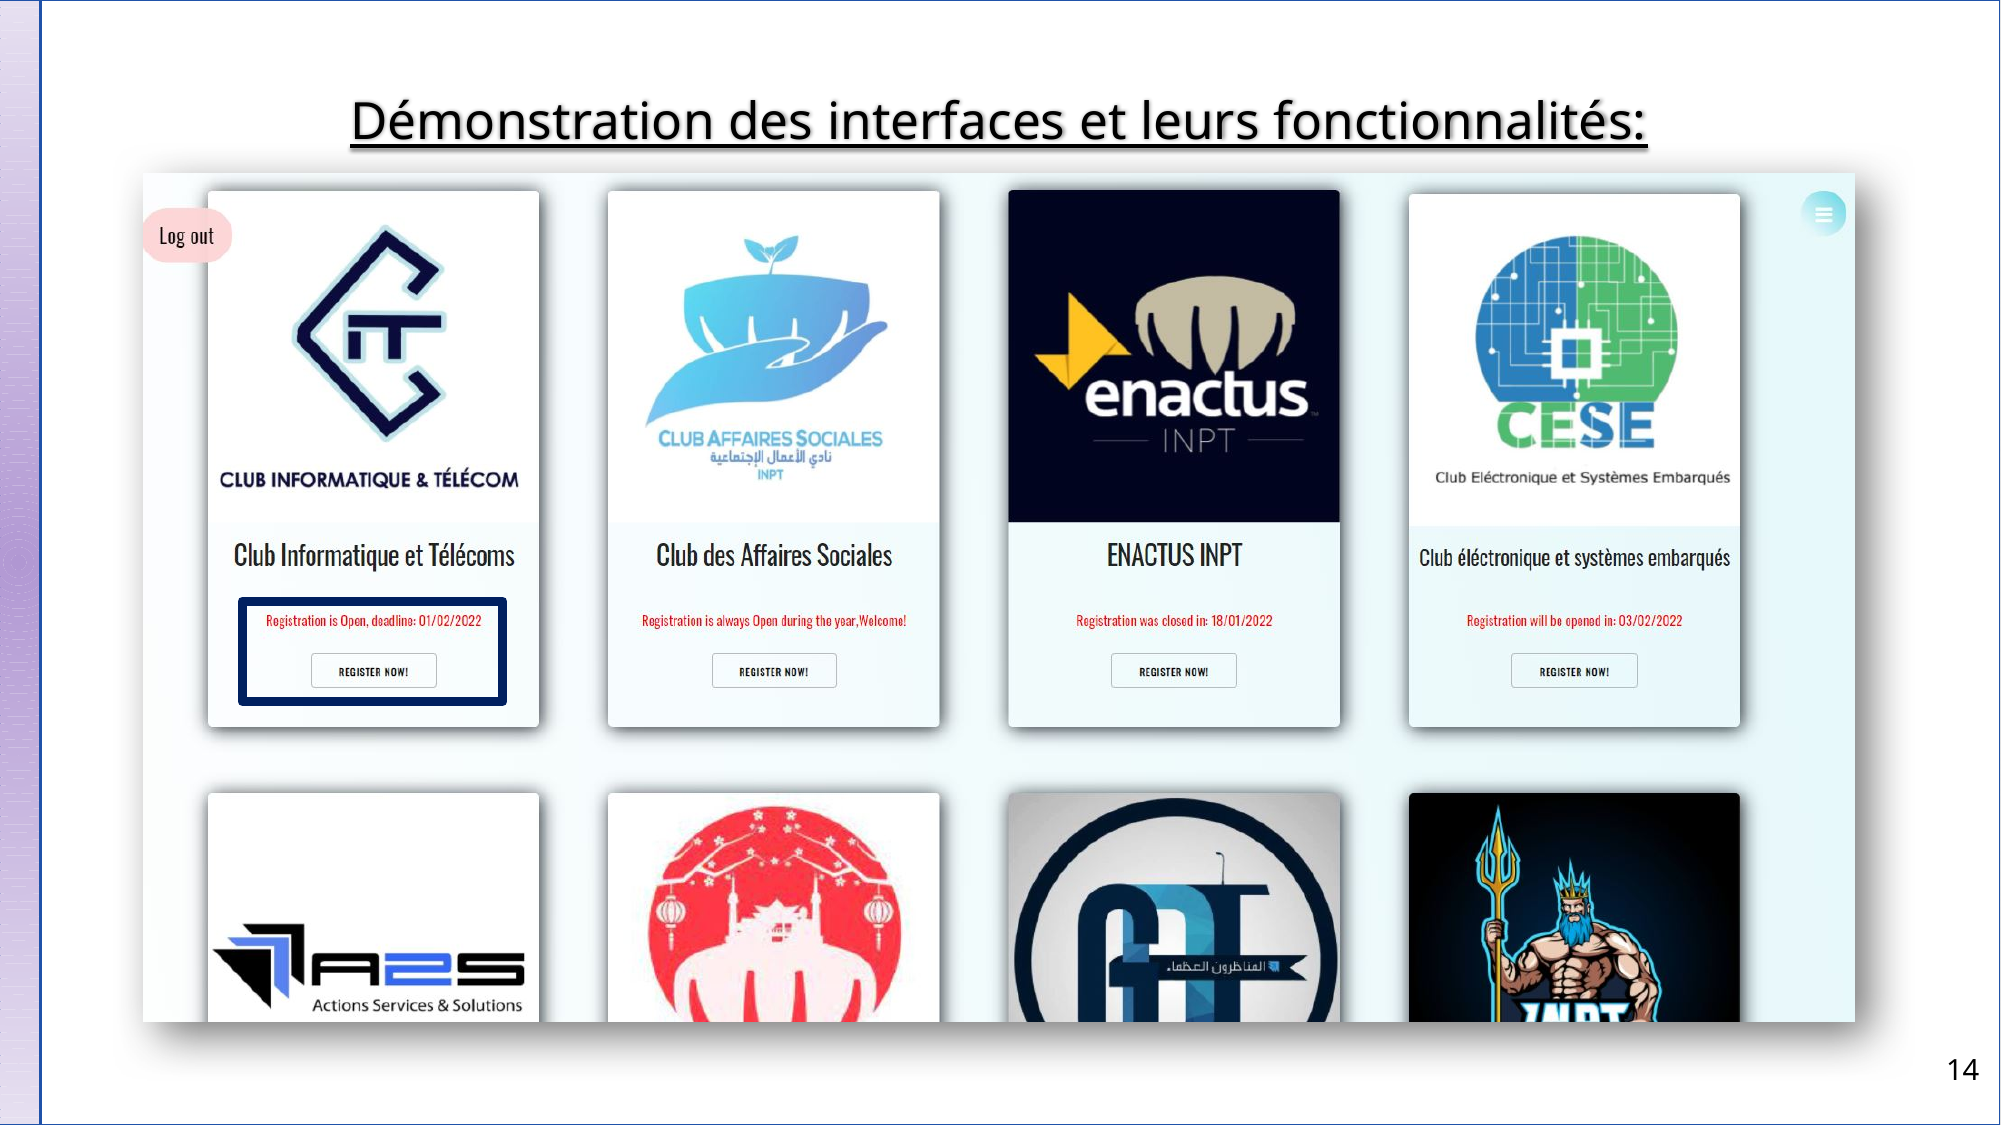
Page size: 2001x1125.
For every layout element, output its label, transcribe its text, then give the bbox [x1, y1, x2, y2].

title Démonstration des interfaces et leurs fonctionnalités: [242, 63, 1756, 155]
slide_number 14 [1870, 1041, 1995, 1102]
text_box [42, 0, 2000, 1125]
text_box [0, 0, 42, 1125]
picture [142, 173, 1856, 1022]
